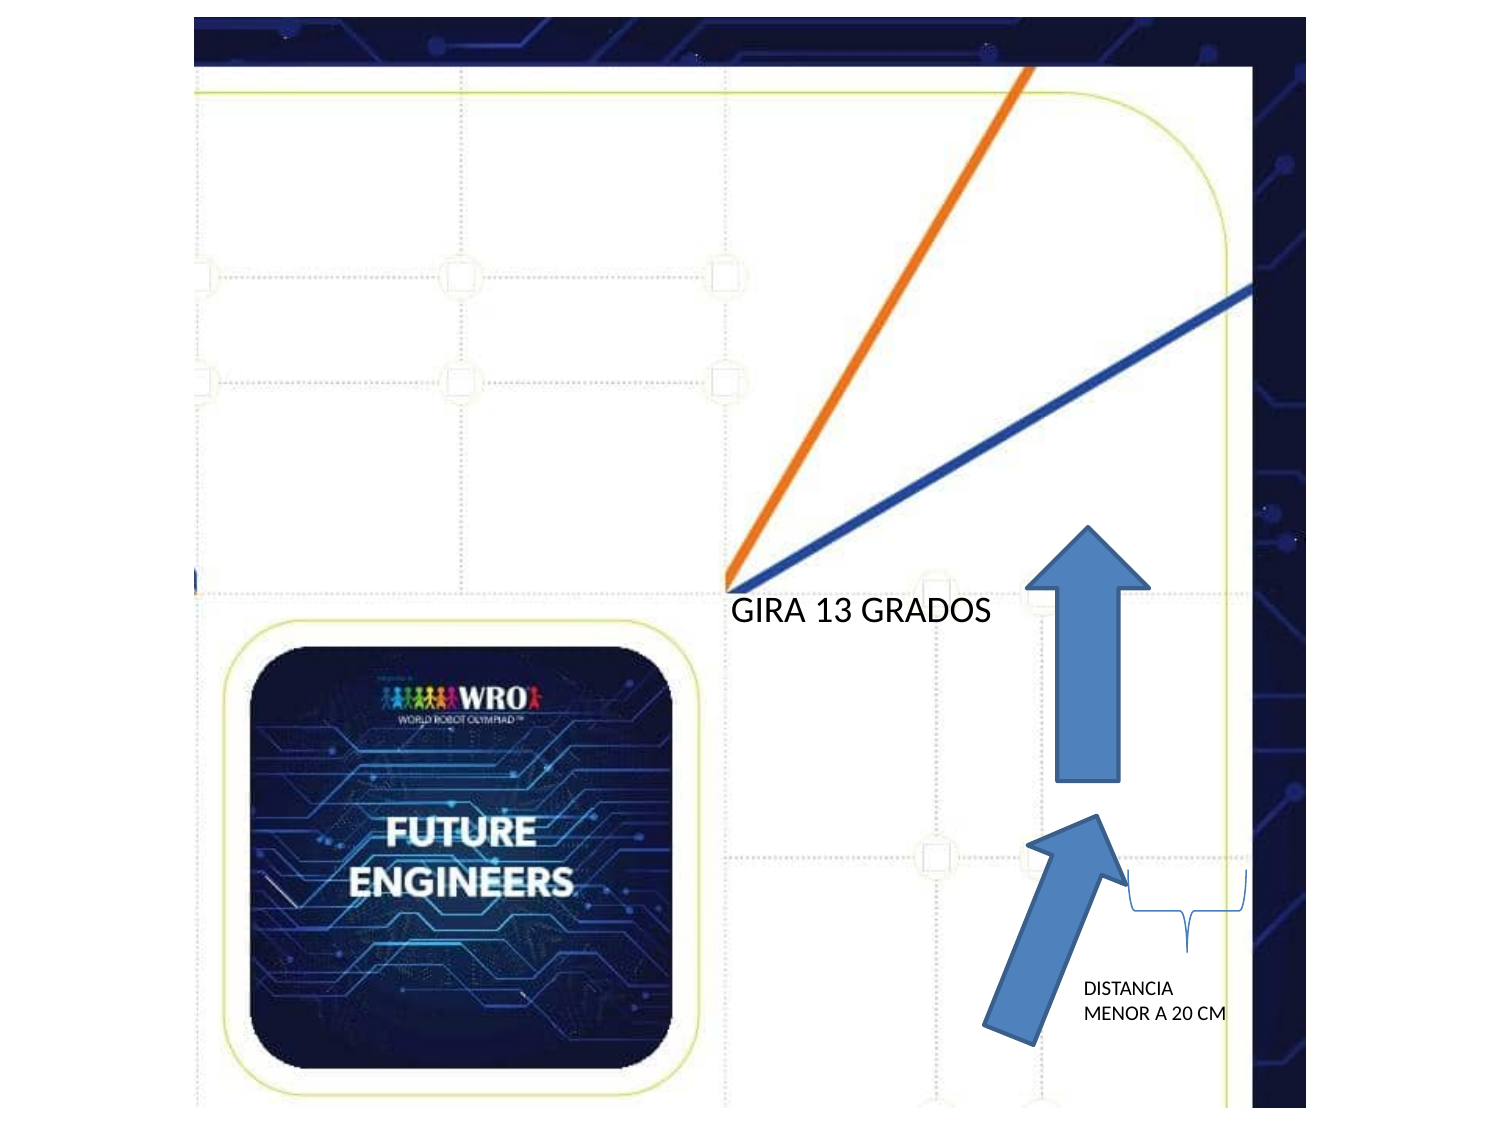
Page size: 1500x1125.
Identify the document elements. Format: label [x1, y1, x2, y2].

picture [194, 16, 1306, 1108]
